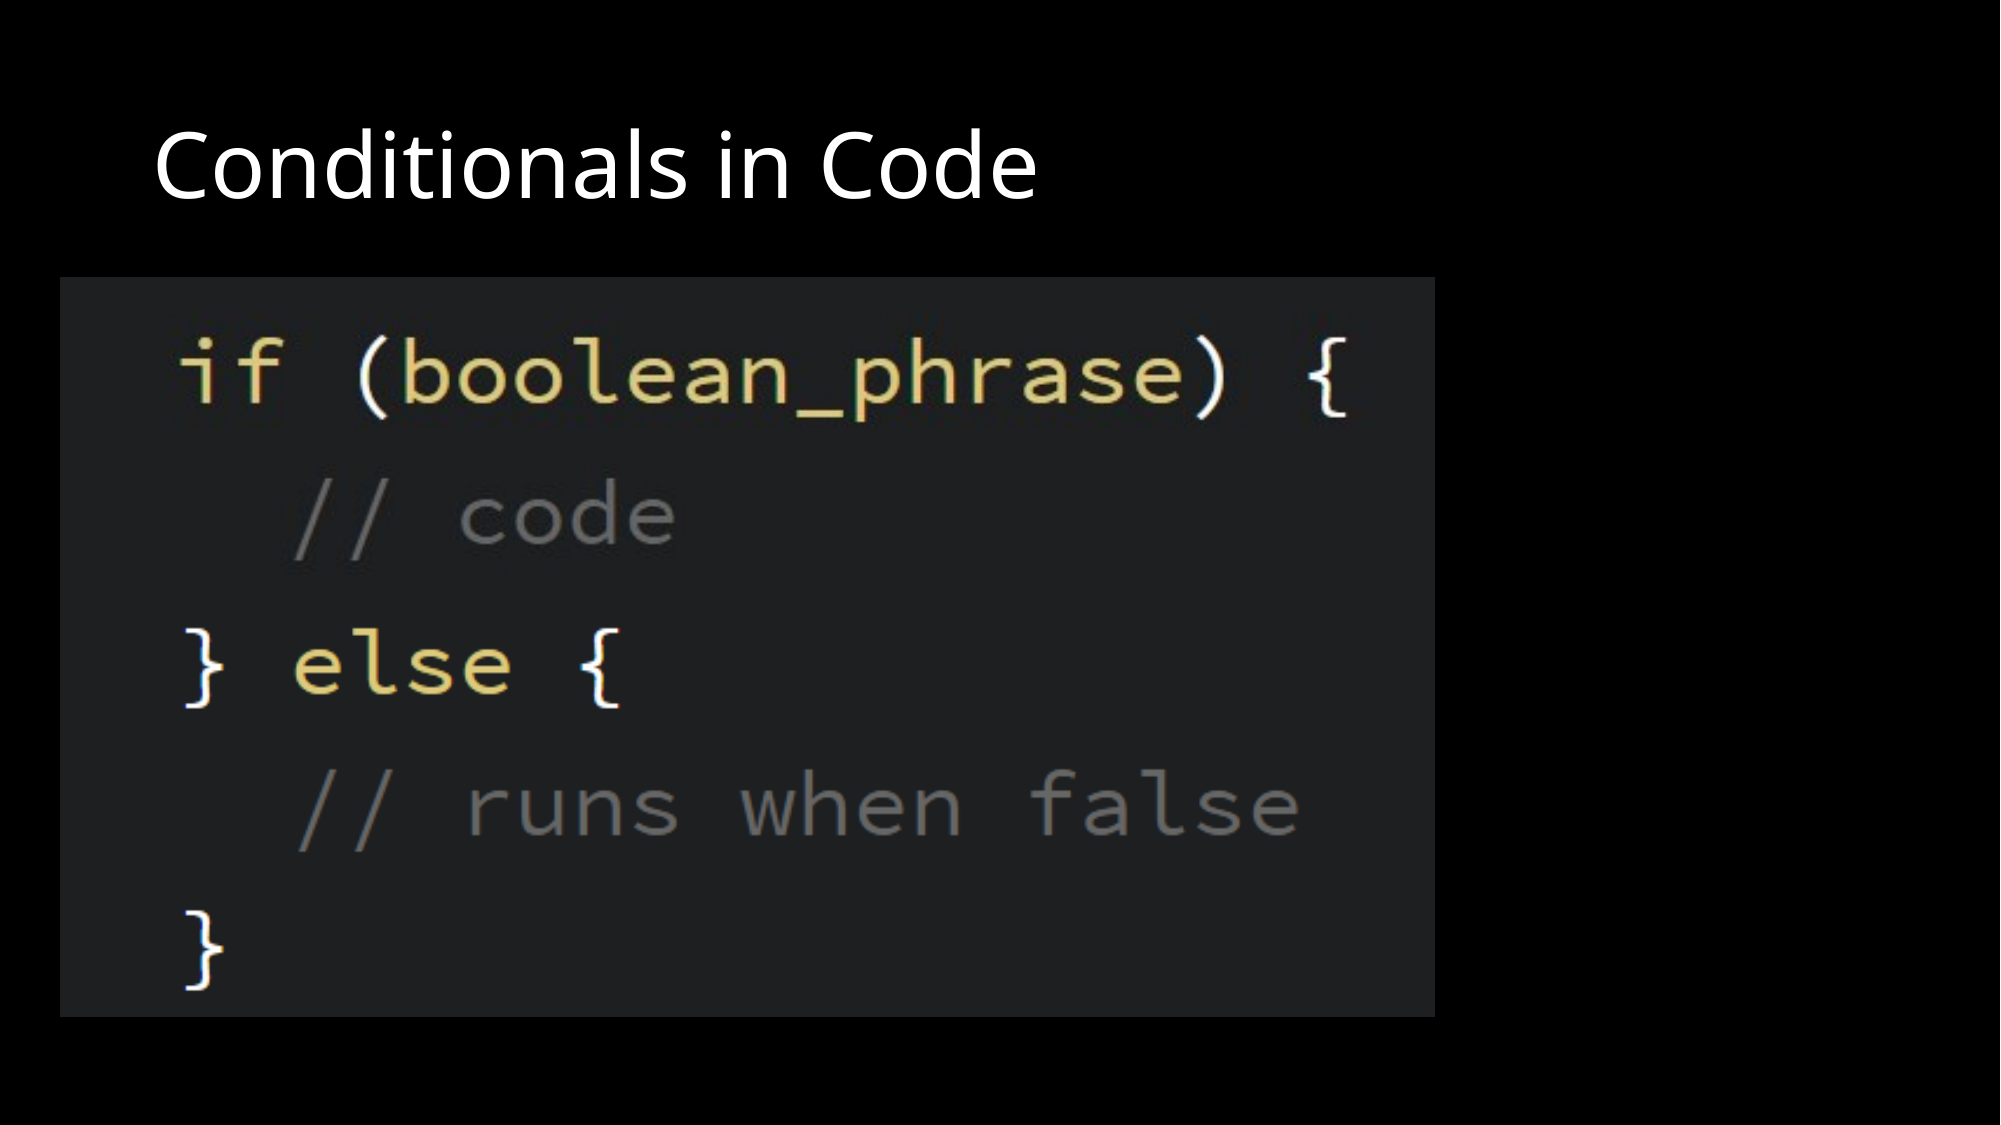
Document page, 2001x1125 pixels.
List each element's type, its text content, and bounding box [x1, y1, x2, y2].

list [131, 277, 1435, 596]
title Conditionals in Code [137, 59, 1863, 278]
picture [60, 277, 1435, 1017]
